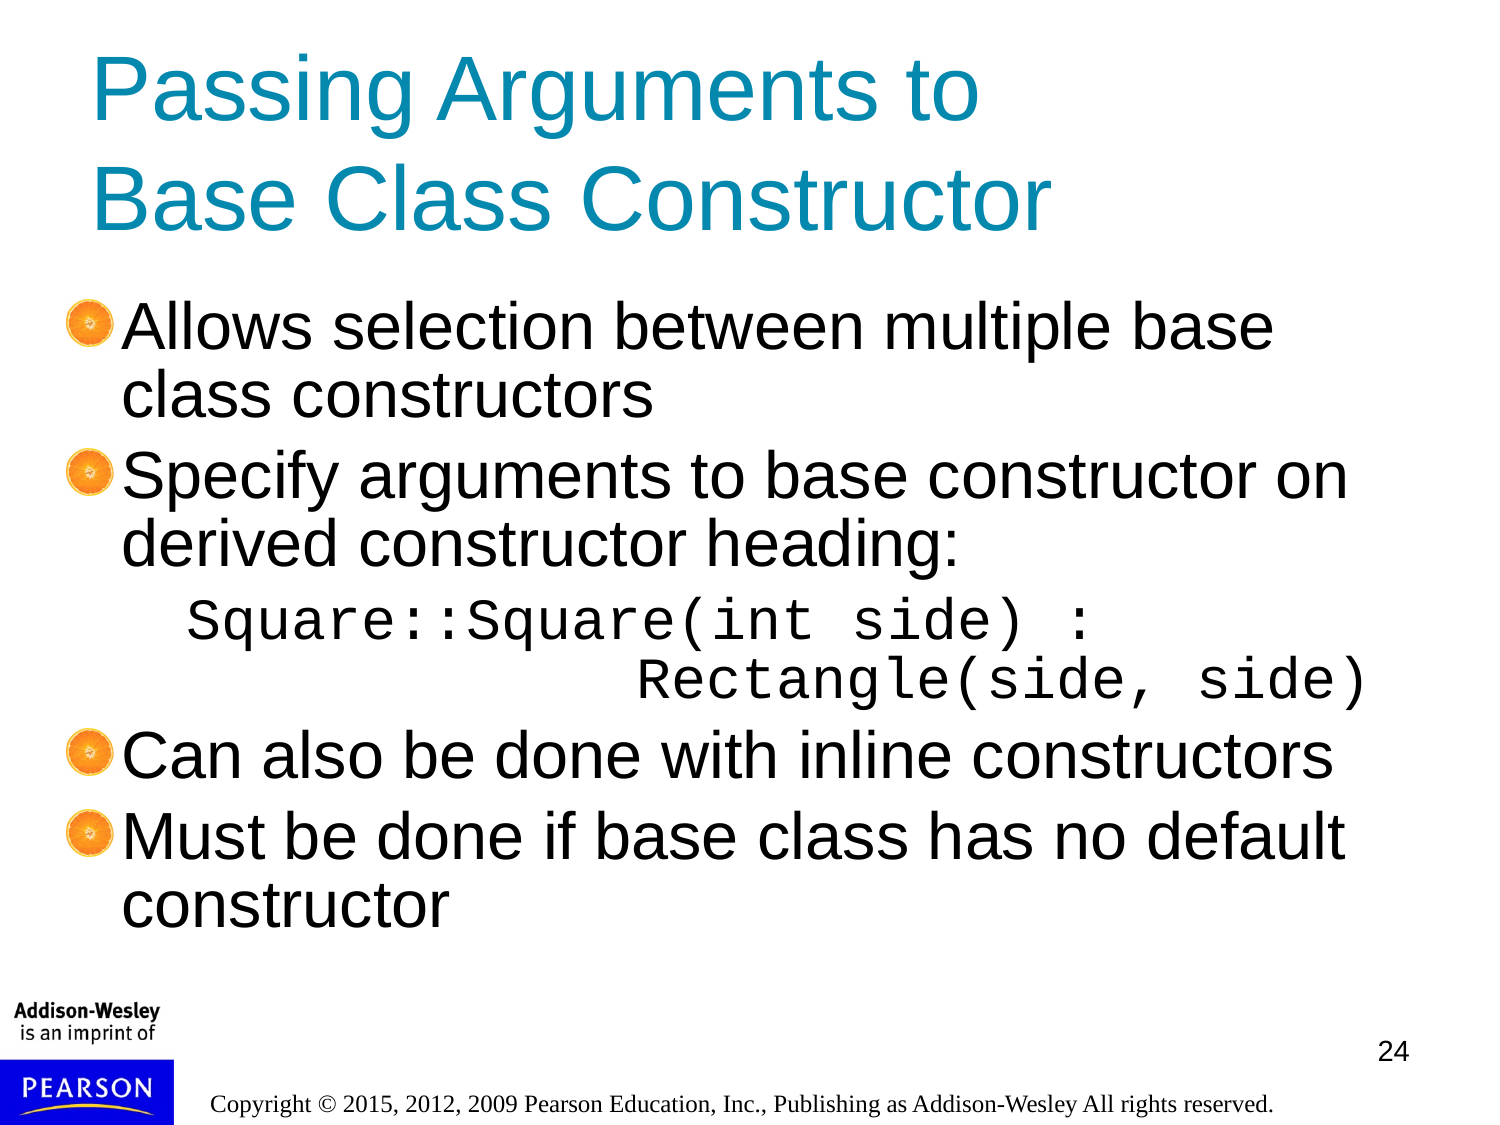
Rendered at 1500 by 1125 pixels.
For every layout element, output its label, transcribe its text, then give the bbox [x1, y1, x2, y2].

slide_number 24 [1074, 1024, 1426, 1103]
picture [65, 299, 114, 347]
picture [65, 809, 114, 857]
list Allows selection between multiple base class constructors Specify arguments to base constructor on derived constructor heading: Square::Square(int side) : Rectangle(side, side) Can also be done with inline constructors Must be done if base class has no default constructor [50, 287, 1425, 963]
picture [65, 728, 114, 776]
picture [0, 994, 174, 1125]
title Passing Arguments to Base Class Constructor [75, 45, 1425, 233]
picture [65, 448, 114, 496]
